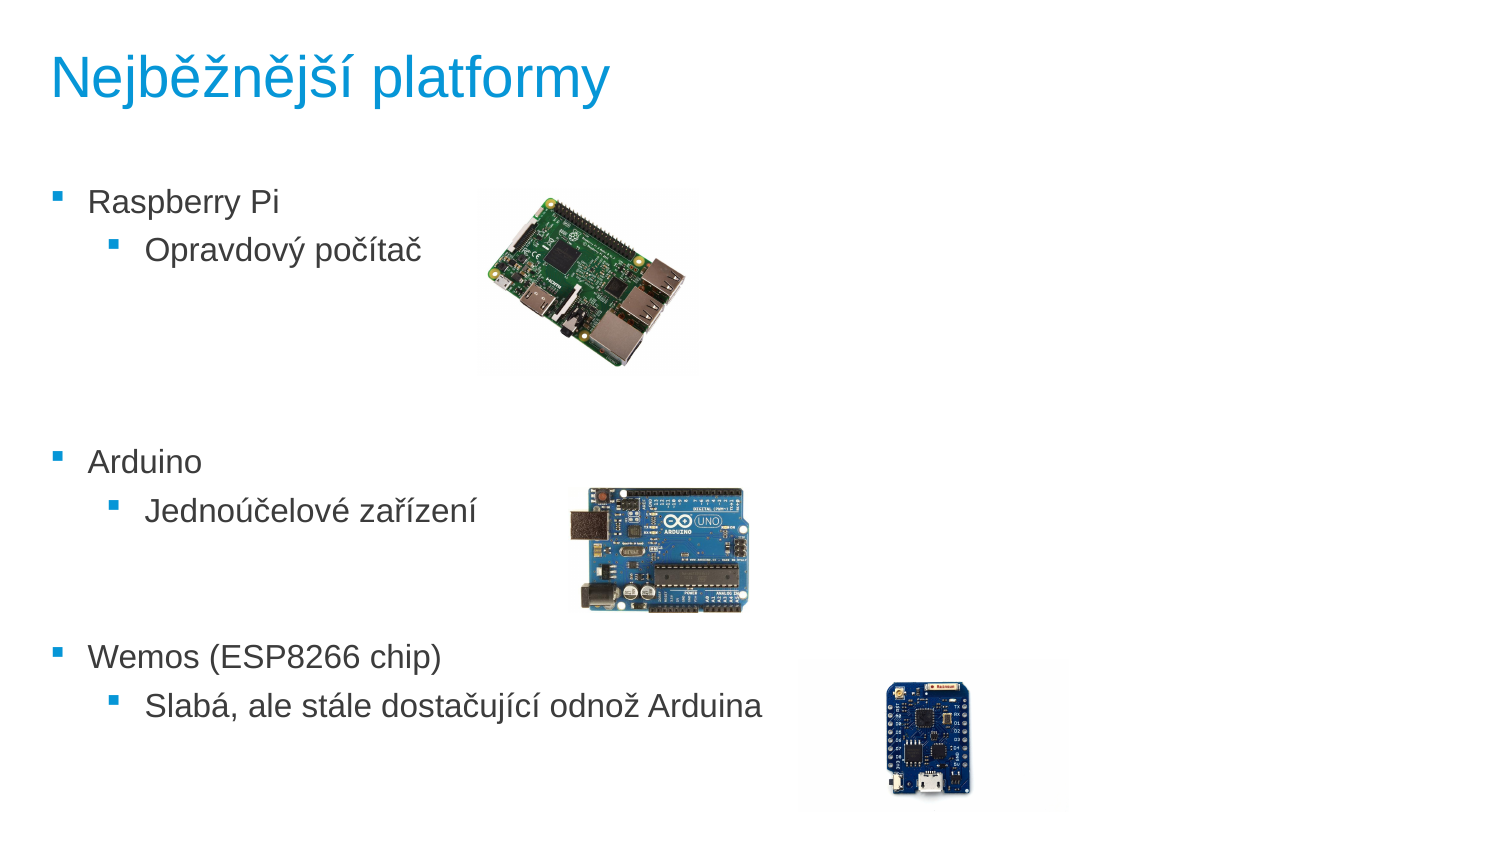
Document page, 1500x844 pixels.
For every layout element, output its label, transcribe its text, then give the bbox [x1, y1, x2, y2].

picture [477, 188, 699, 376]
picture [568, 487, 750, 614]
picture [798, 659, 1069, 812]
list Raspberry Pi Opravdový počítač Arduino Jednoúčelové zařízení Wemos (ESP8266 chip) Slabá, ale stále dostačující odnož Arduina [50, 184, 1450, 822]
title Nejběžnější platformy [50, 46, 1450, 122]
